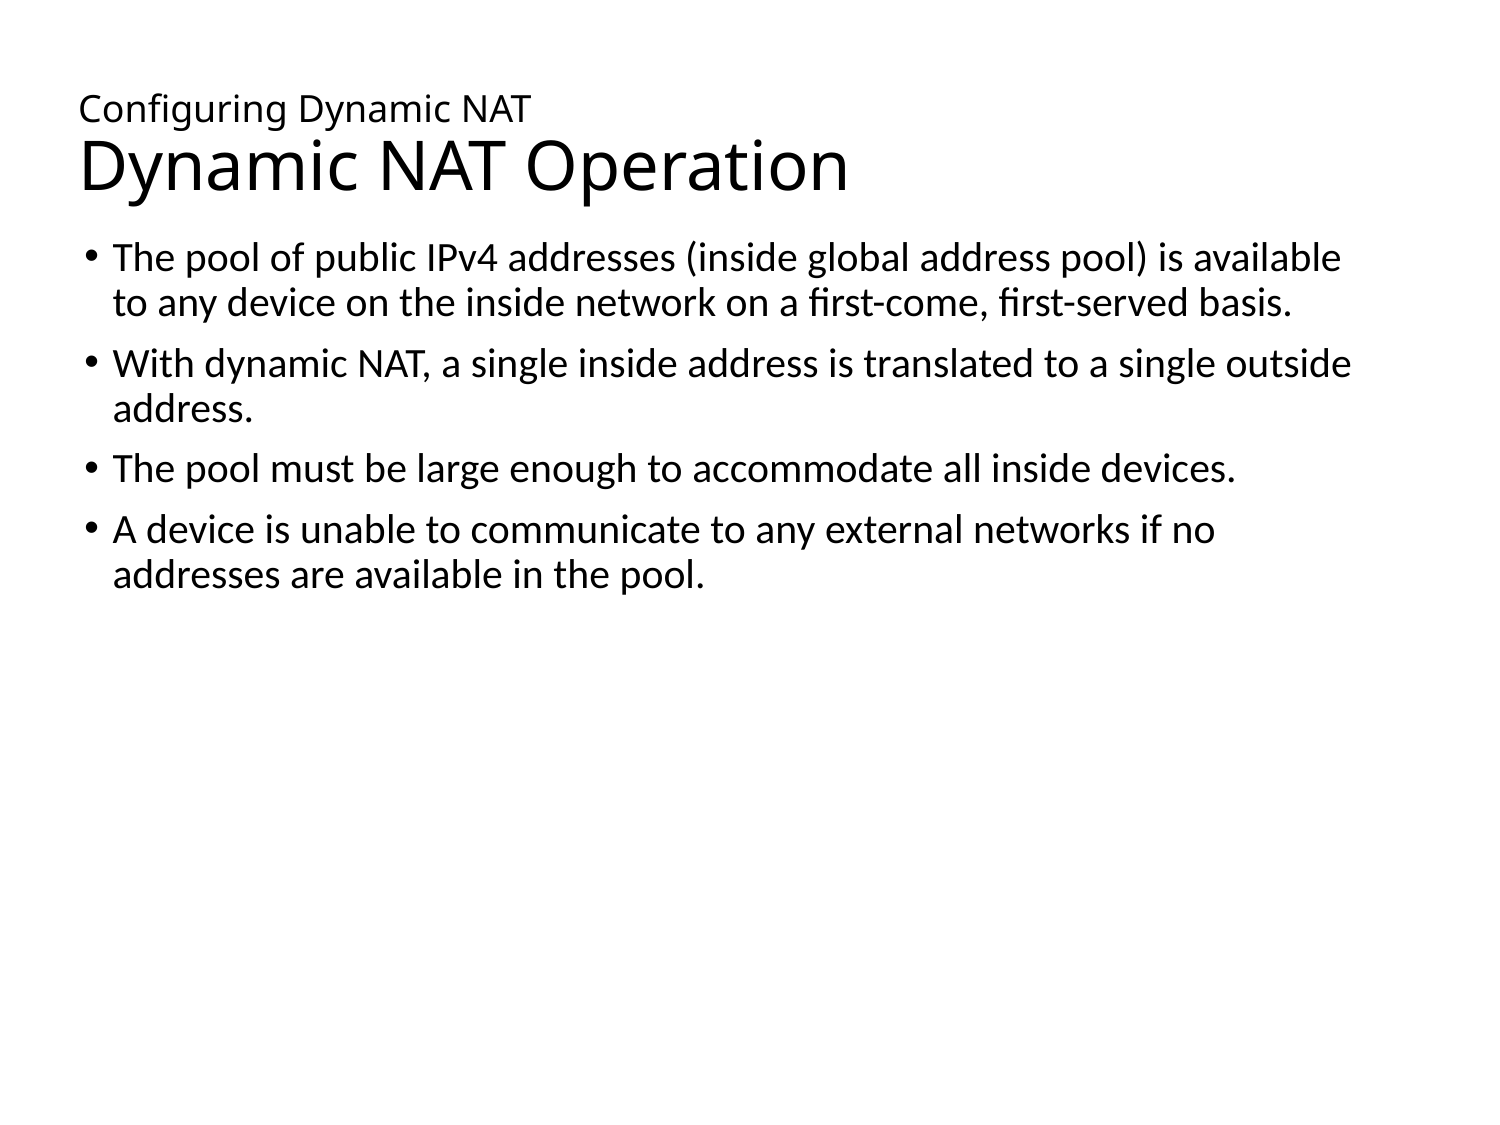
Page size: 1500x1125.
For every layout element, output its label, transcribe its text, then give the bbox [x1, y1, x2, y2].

list The pool of public IPv4 addresses (inside global address pool) is available to any device on the inside network on a first-come, first-served basis. With dynamic NAT, a single inside address is translated to a single outside address. The pool must be large enough to accommodate all inside devices. A device is unable to communicate to any external networks if no addresses are available in the pool. [69, 228, 1374, 965]
title Configuring Dynamic NAT Dynamic NAT Operation [63, 79, 1400, 217]
